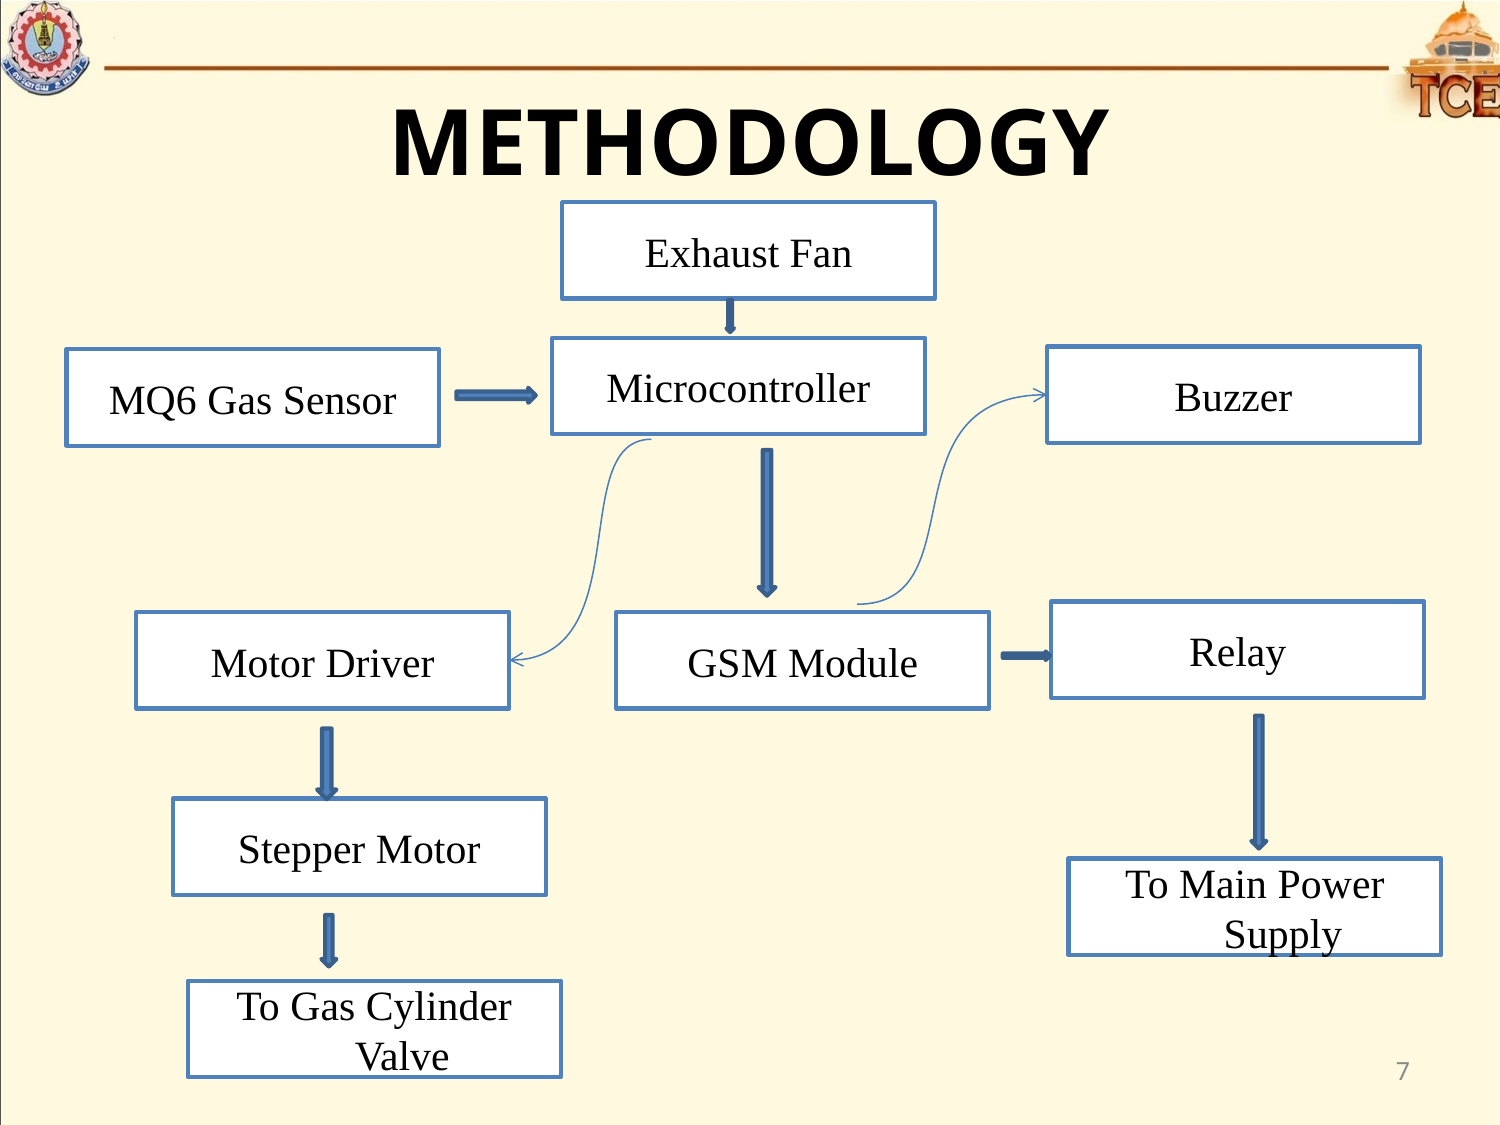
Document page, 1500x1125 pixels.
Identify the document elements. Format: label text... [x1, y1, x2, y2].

text_box [454, 385, 538, 405]
text_box Microcontroller [550, 336, 927, 436]
picture [0, 0, 1500, 1125]
title METHODOLOGY [75, 45, 1425, 233]
text_box [724, 297, 736, 335]
text_box [1000, 649, 1053, 662]
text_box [846, 404, 1058, 595]
text_box GSM Module [614, 610, 991, 711]
text_box Exhaust Fan [560, 200, 937, 301]
text_box Relay [1049, 599, 1426, 700]
text_box [1249, 713, 1269, 851]
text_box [469, 478, 692, 622]
list MQ6 Gas Sensor [64, 347, 441, 448]
text_box Motor Driver [134, 610, 511, 711]
text_box [315, 726, 339, 802]
text_box [319, 912, 339, 969]
text_box To Main Power Supply [1066, 856, 1443, 957]
text_box Buzzer [1045, 344, 1422, 445]
text_box Stepper Motor [171, 796, 548, 897]
text_box To Gas Cylinder Valve [186, 979, 563, 1079]
slide_number 7 [1074, 1042, 1425, 1103]
text_box [756, 447, 778, 598]
